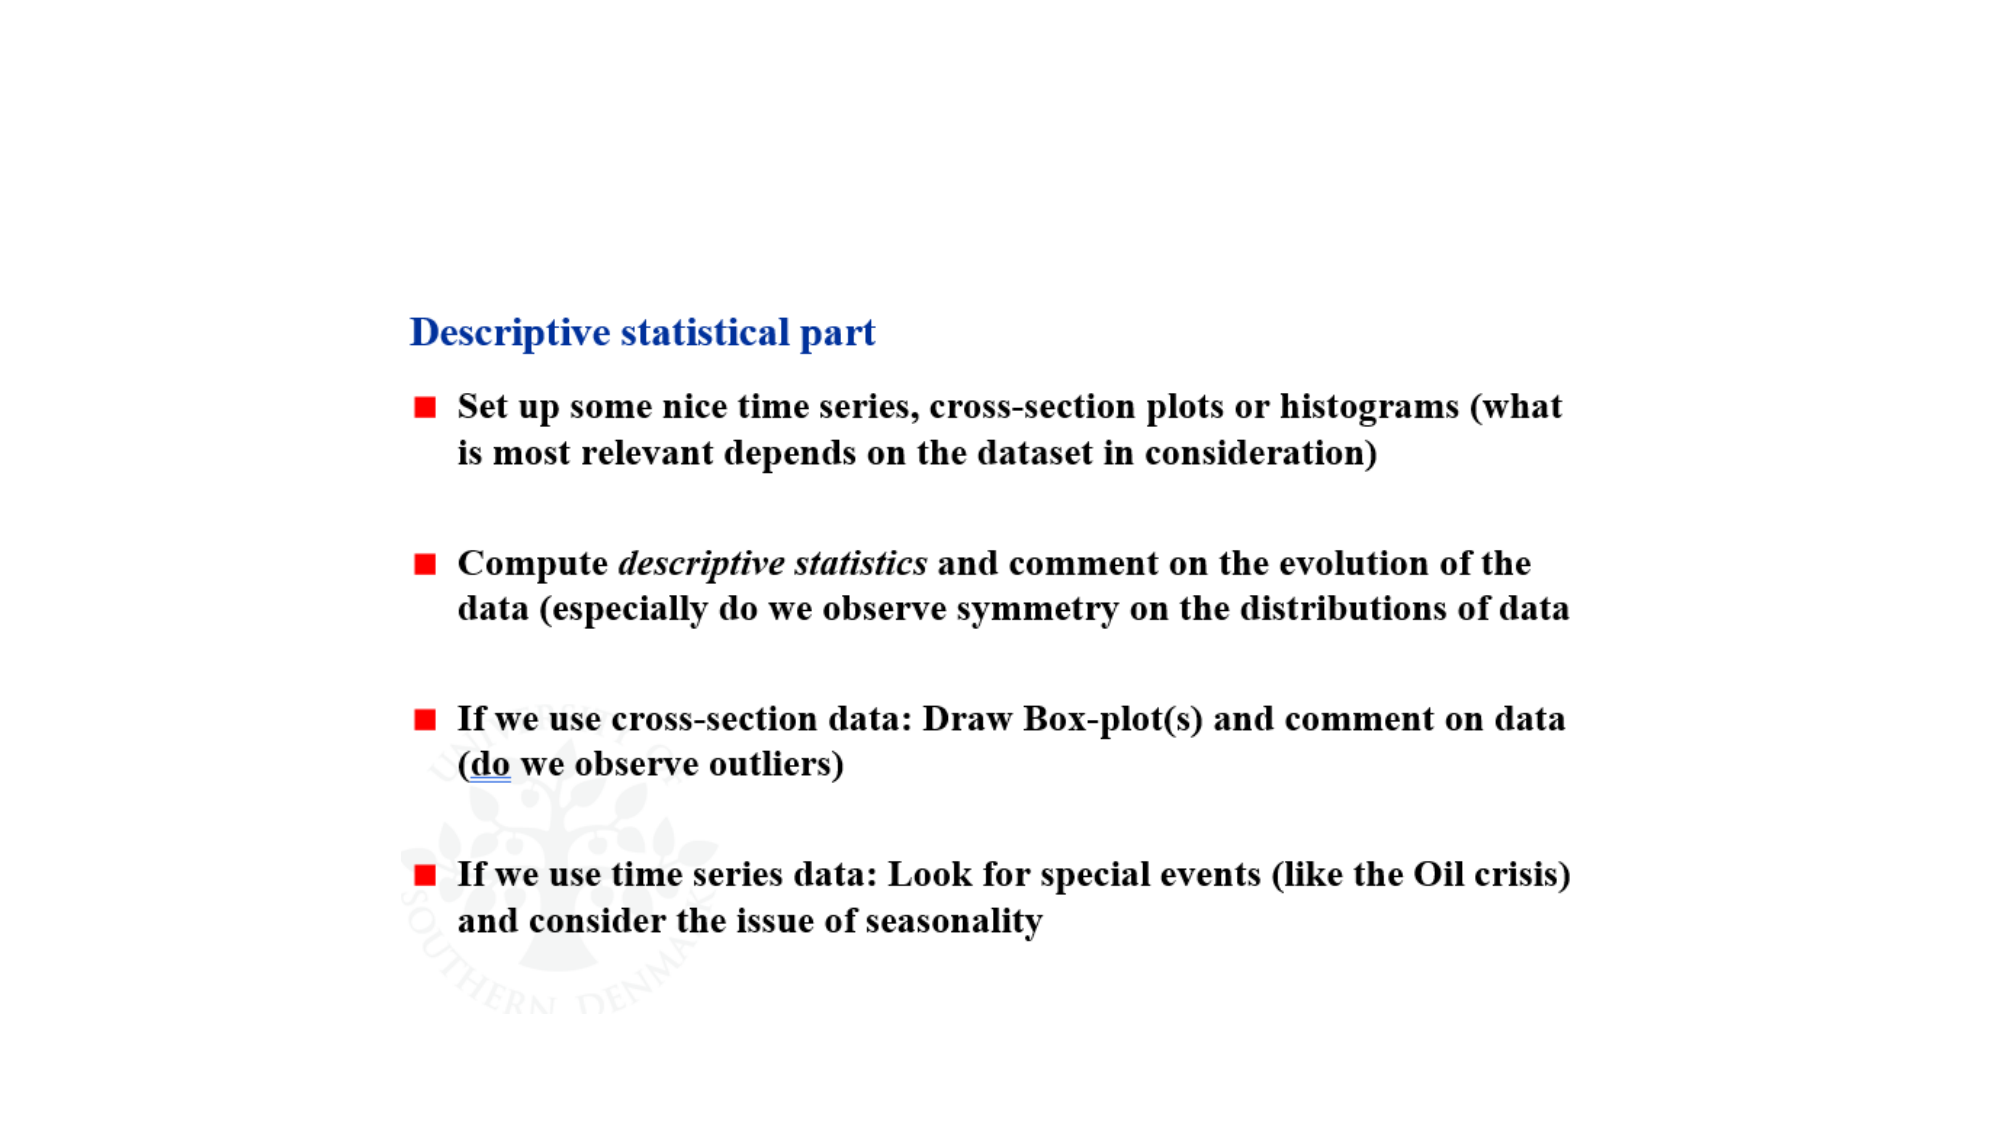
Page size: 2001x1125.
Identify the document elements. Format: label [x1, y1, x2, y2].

list [401, 299, 1599, 1014]
